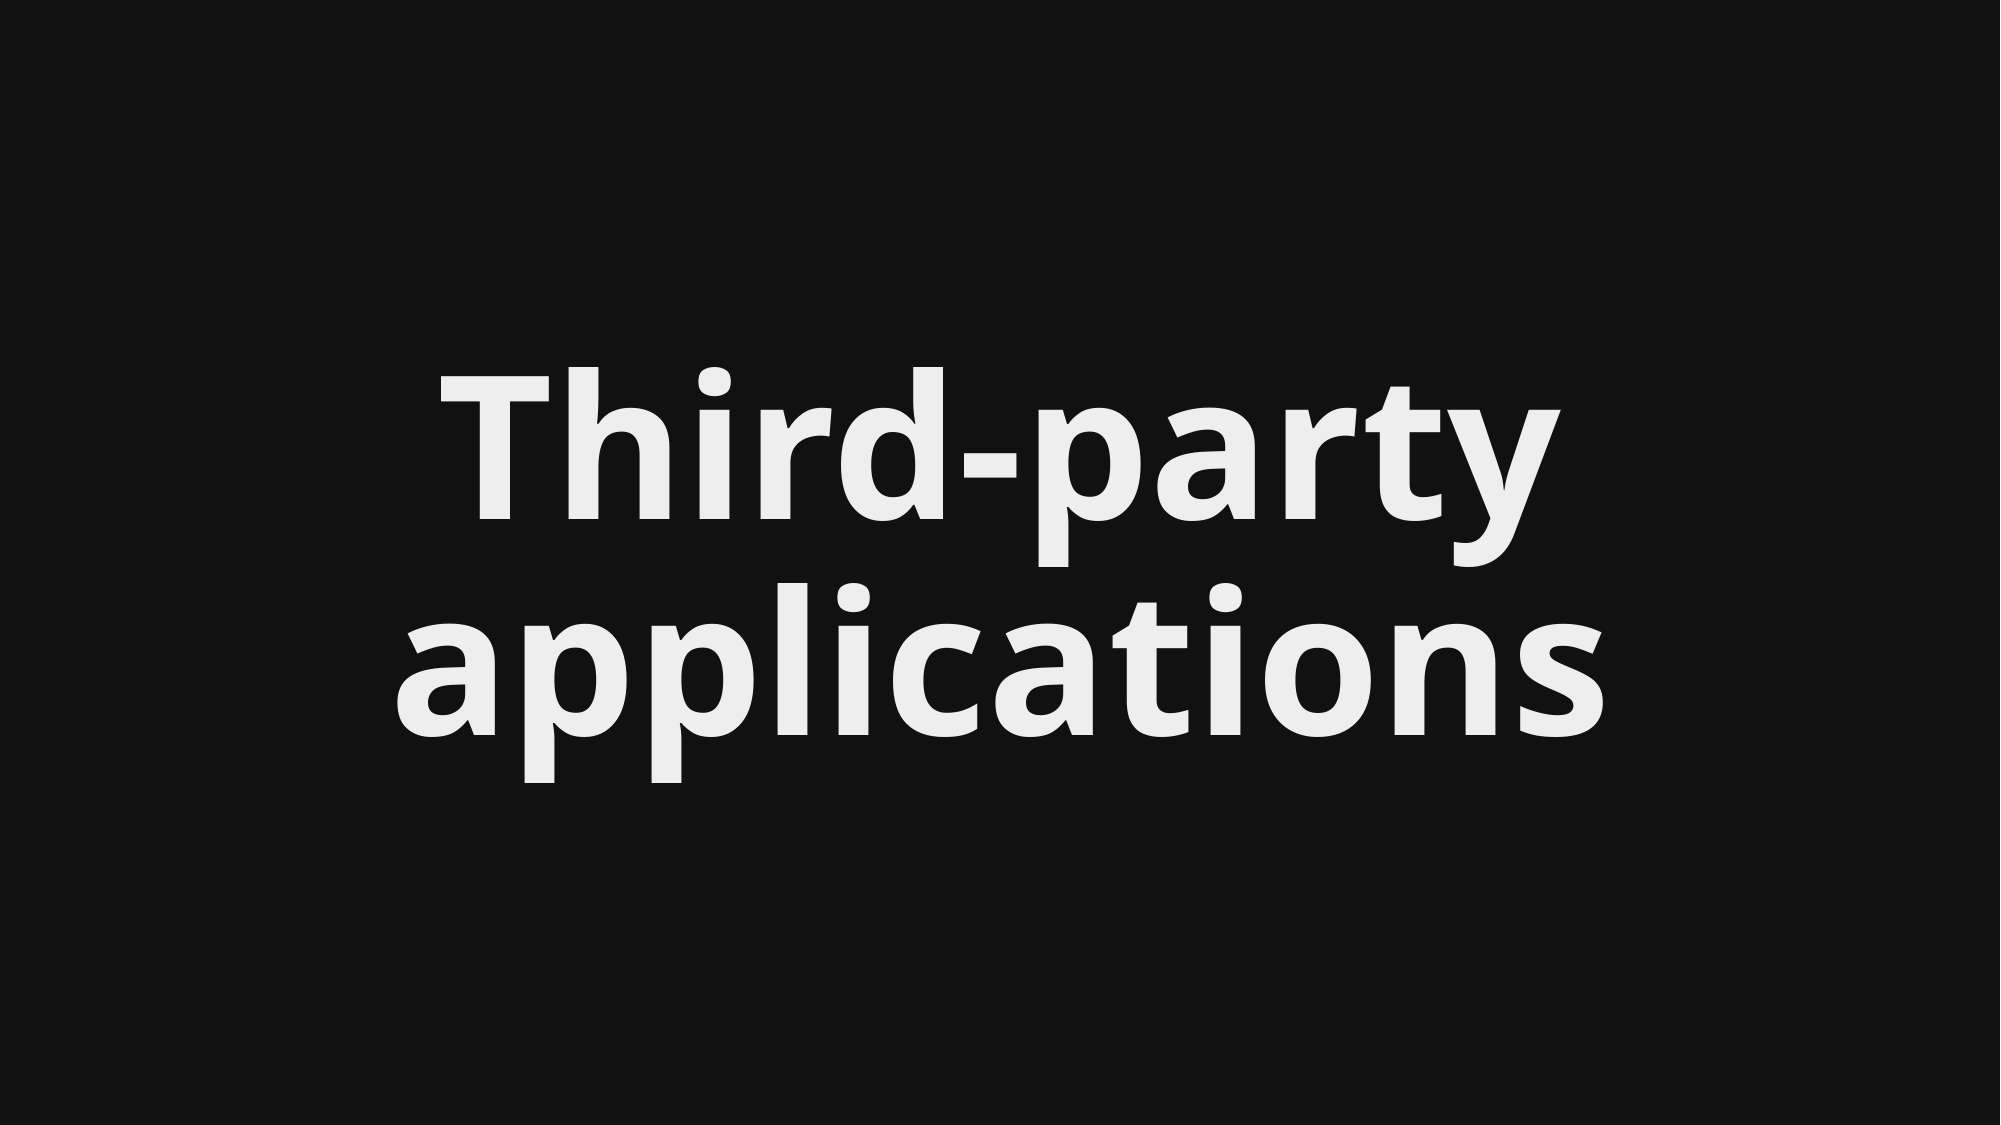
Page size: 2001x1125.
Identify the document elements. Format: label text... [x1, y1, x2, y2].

title Third-party applications [249, 0, 1750, 1125]
